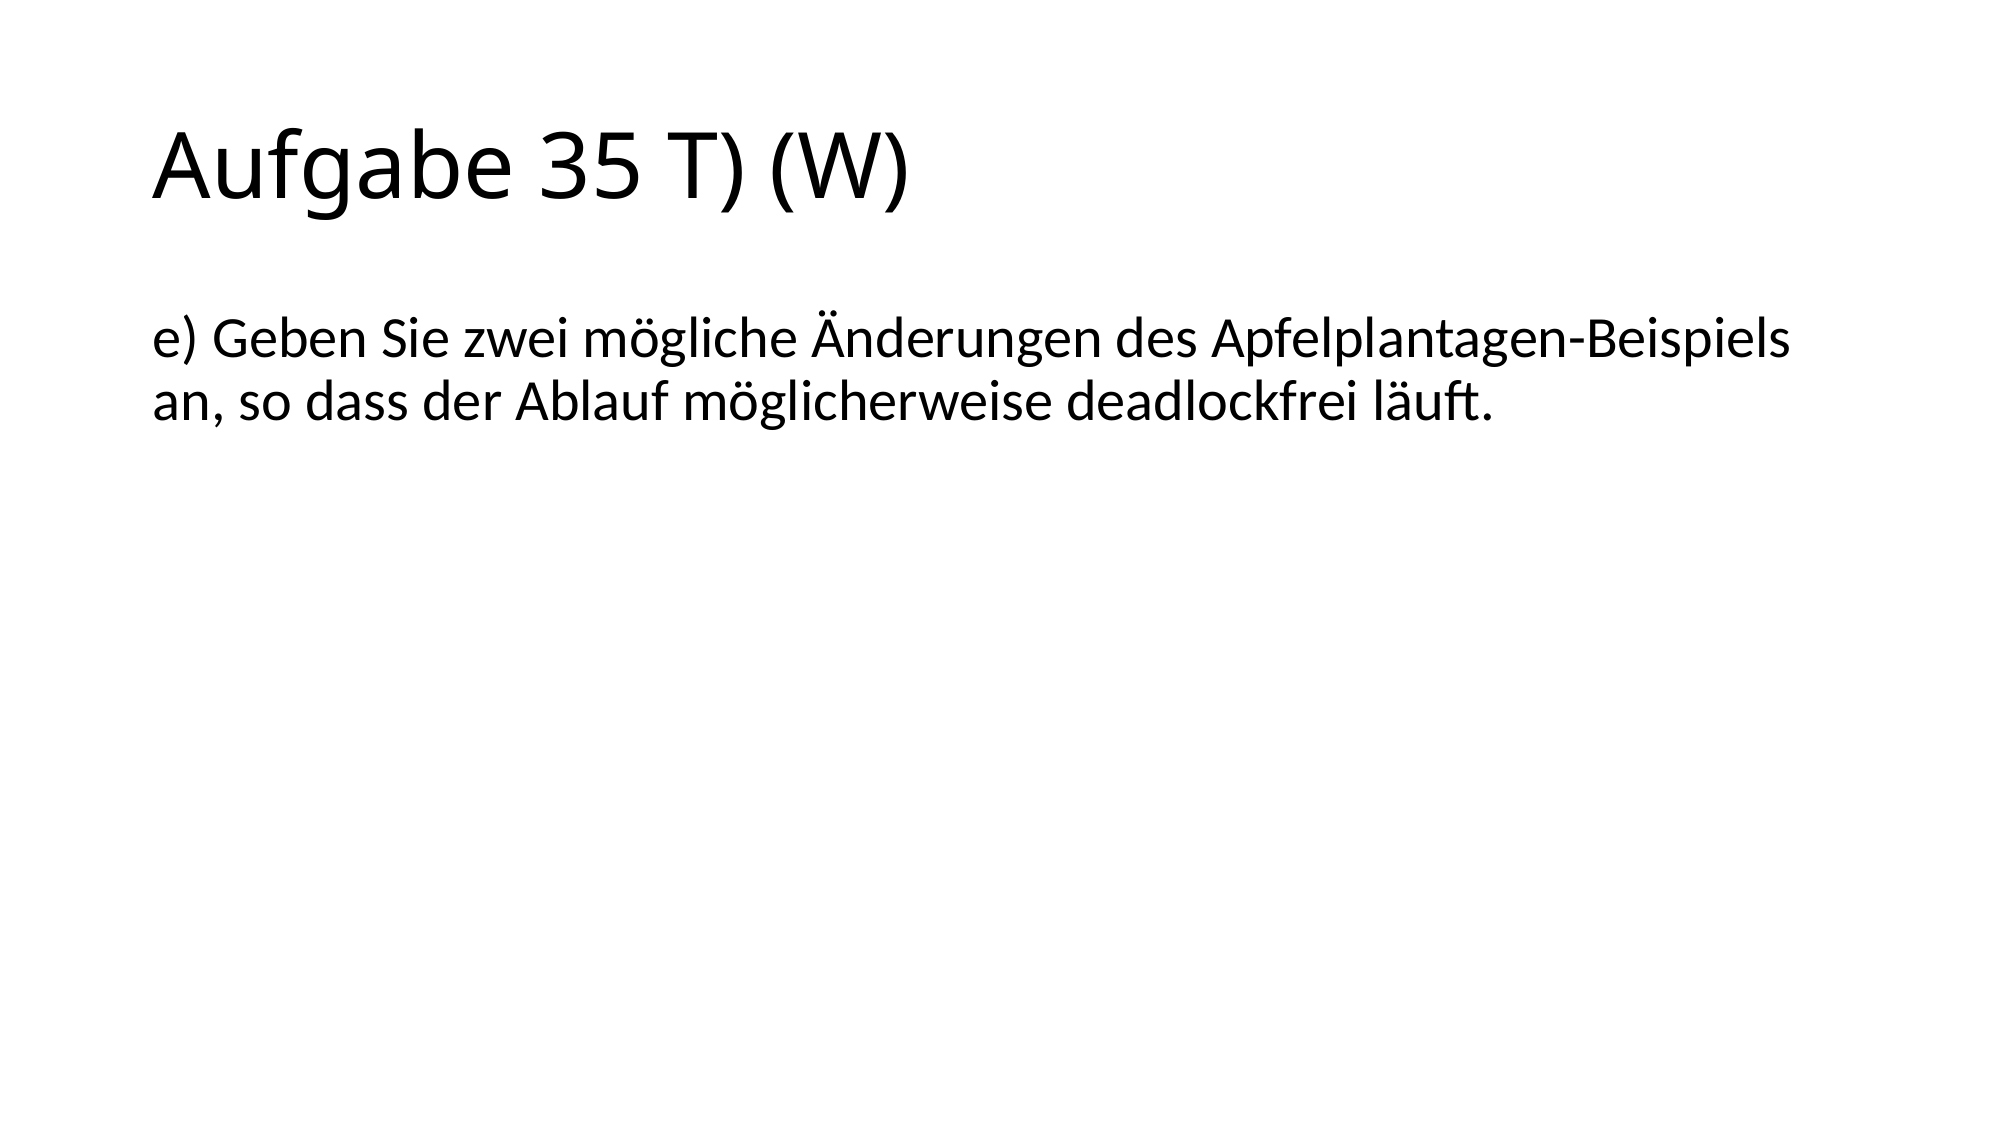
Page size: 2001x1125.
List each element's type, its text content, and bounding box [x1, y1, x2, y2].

title Aufgabe 35 T) (W) [137, 59, 1863, 278]
list e) Geben Sie zwei mögliche Änderungen des Apfelplantagen-Beispiels an, so dass der Ablauf möglicherweise deadlockfrei läuft. [137, 299, 1863, 1014]
